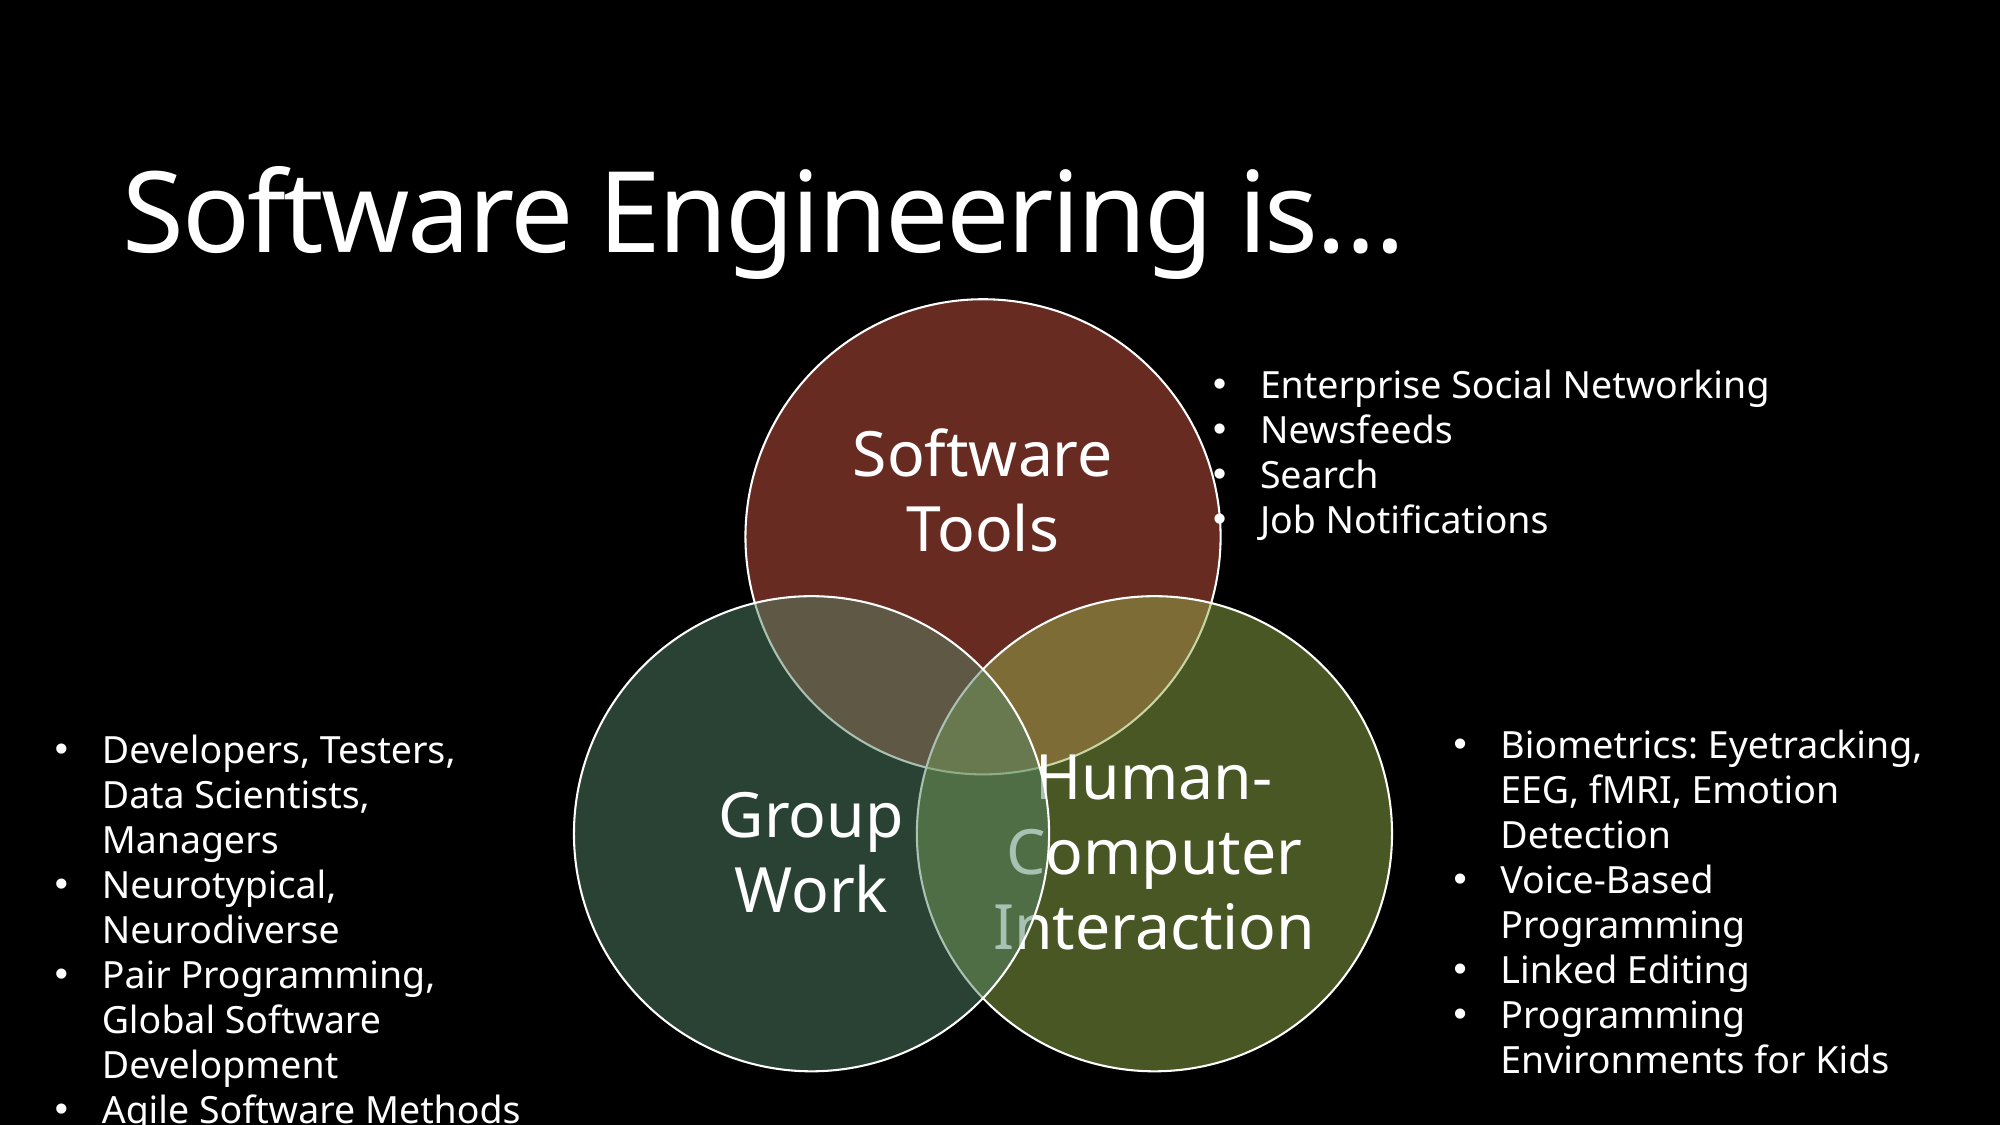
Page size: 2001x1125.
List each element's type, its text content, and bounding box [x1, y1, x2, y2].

text_box Biometrics: Eyetracking, EEG, fMRI, Emotion Detection Voice-Based Programming Linked Editing Programming Environments for Kids [1438, 714, 1967, 1089]
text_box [294, 289, 1672, 1082]
text_box Developers, Testers, Data Scientists, Managers Neurotypical, Neurodiverse Pair Programming, Global Software Development Agile Software Methods [40, 718, 543, 1125]
text_box Enterprise Social Networking Newsfeeds Search Job Notifications [1672, 353, 1785, 549]
title Software Engineering is… [107, 81, 1875, 354]
